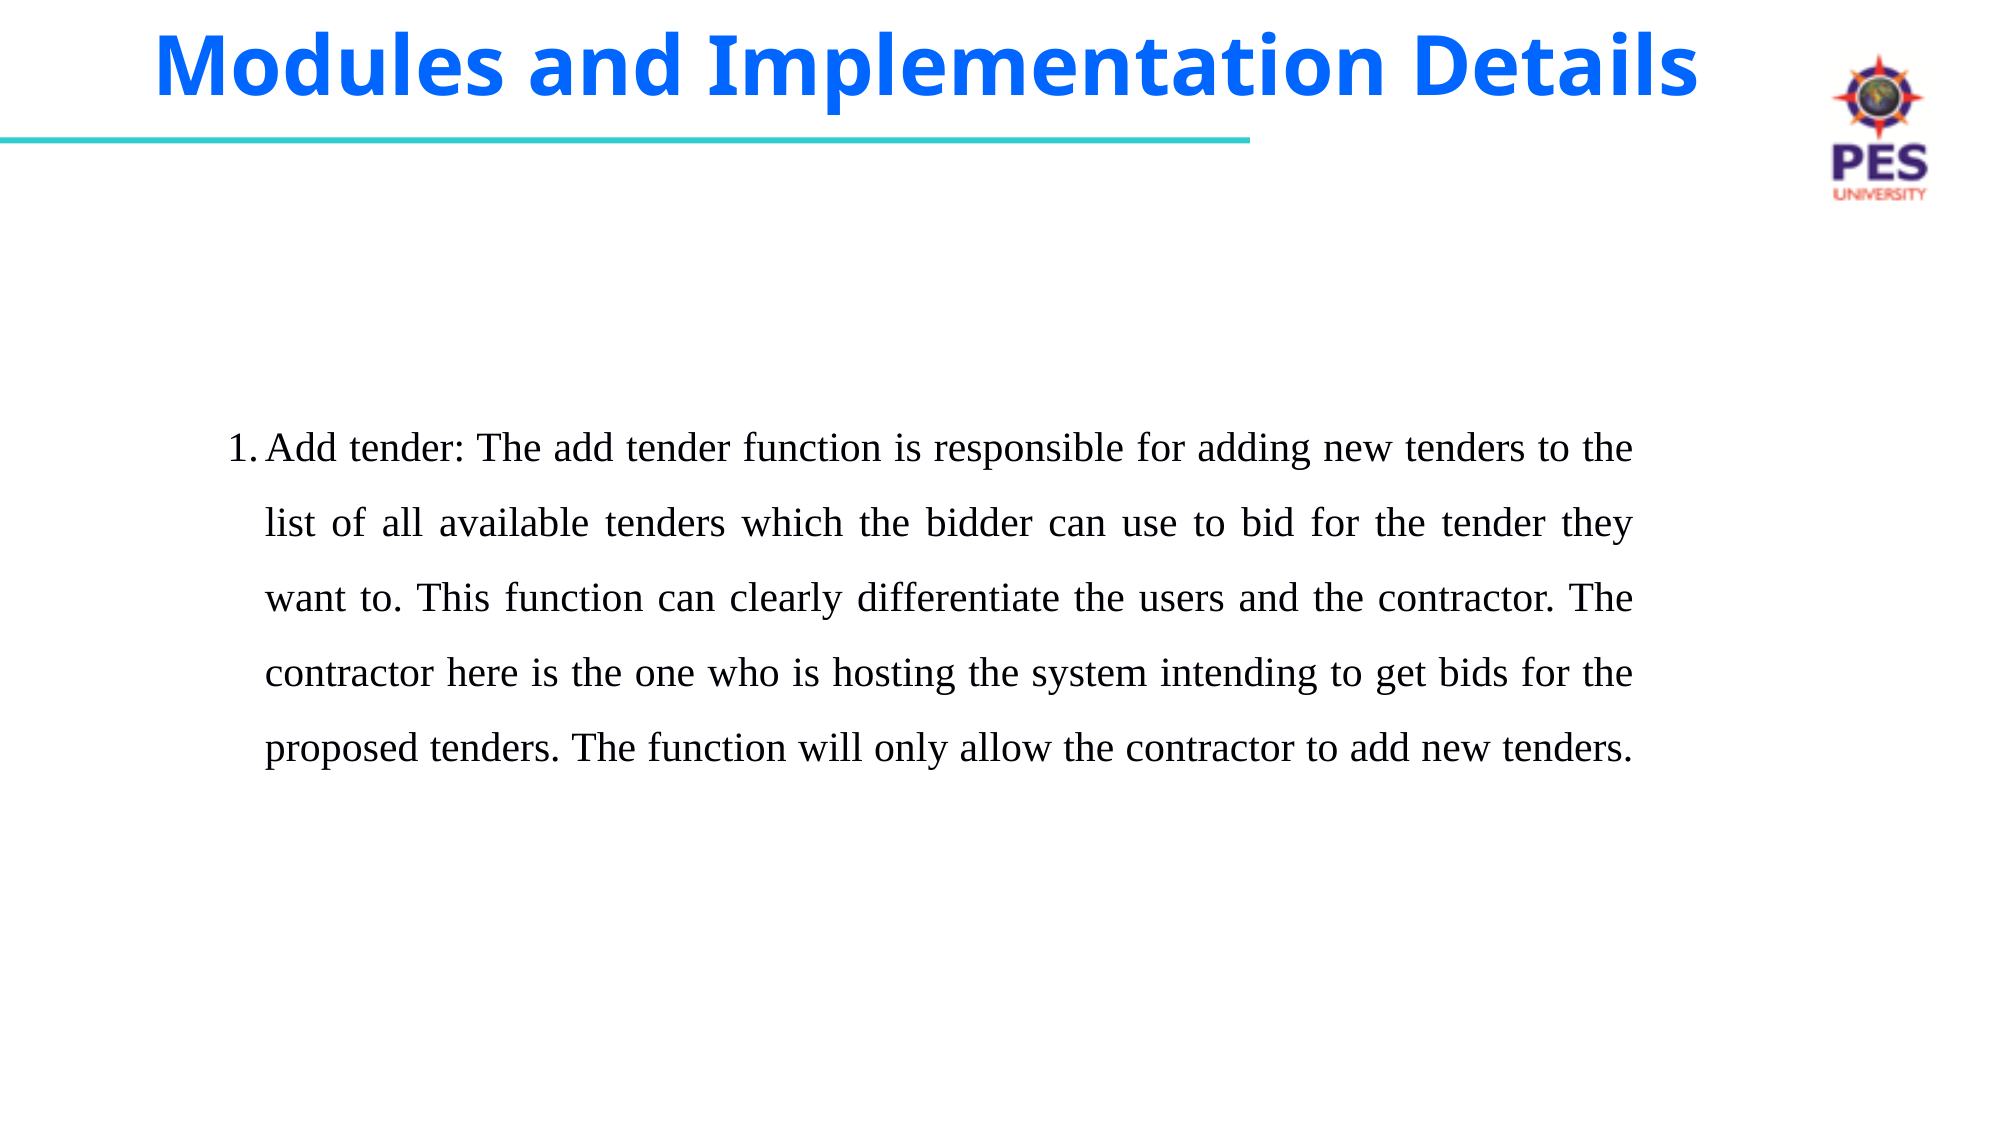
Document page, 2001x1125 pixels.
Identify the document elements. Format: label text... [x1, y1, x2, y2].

list Add tender: The add tender function is responsible for adding new tenders to the list of all available tenders which the bidder can use to bid for the tender they want to. This function can clearly differentiate the users and the contractor. The contractor here is the one who is hosting the system intending to get bids for the proposed tenders. The function will only allow the contractor to add new tenders. [212, 387, 1650, 900]
picture [1827, 49, 1938, 213]
title Modules and Implementation Details [137, 0, 1863, 138]
